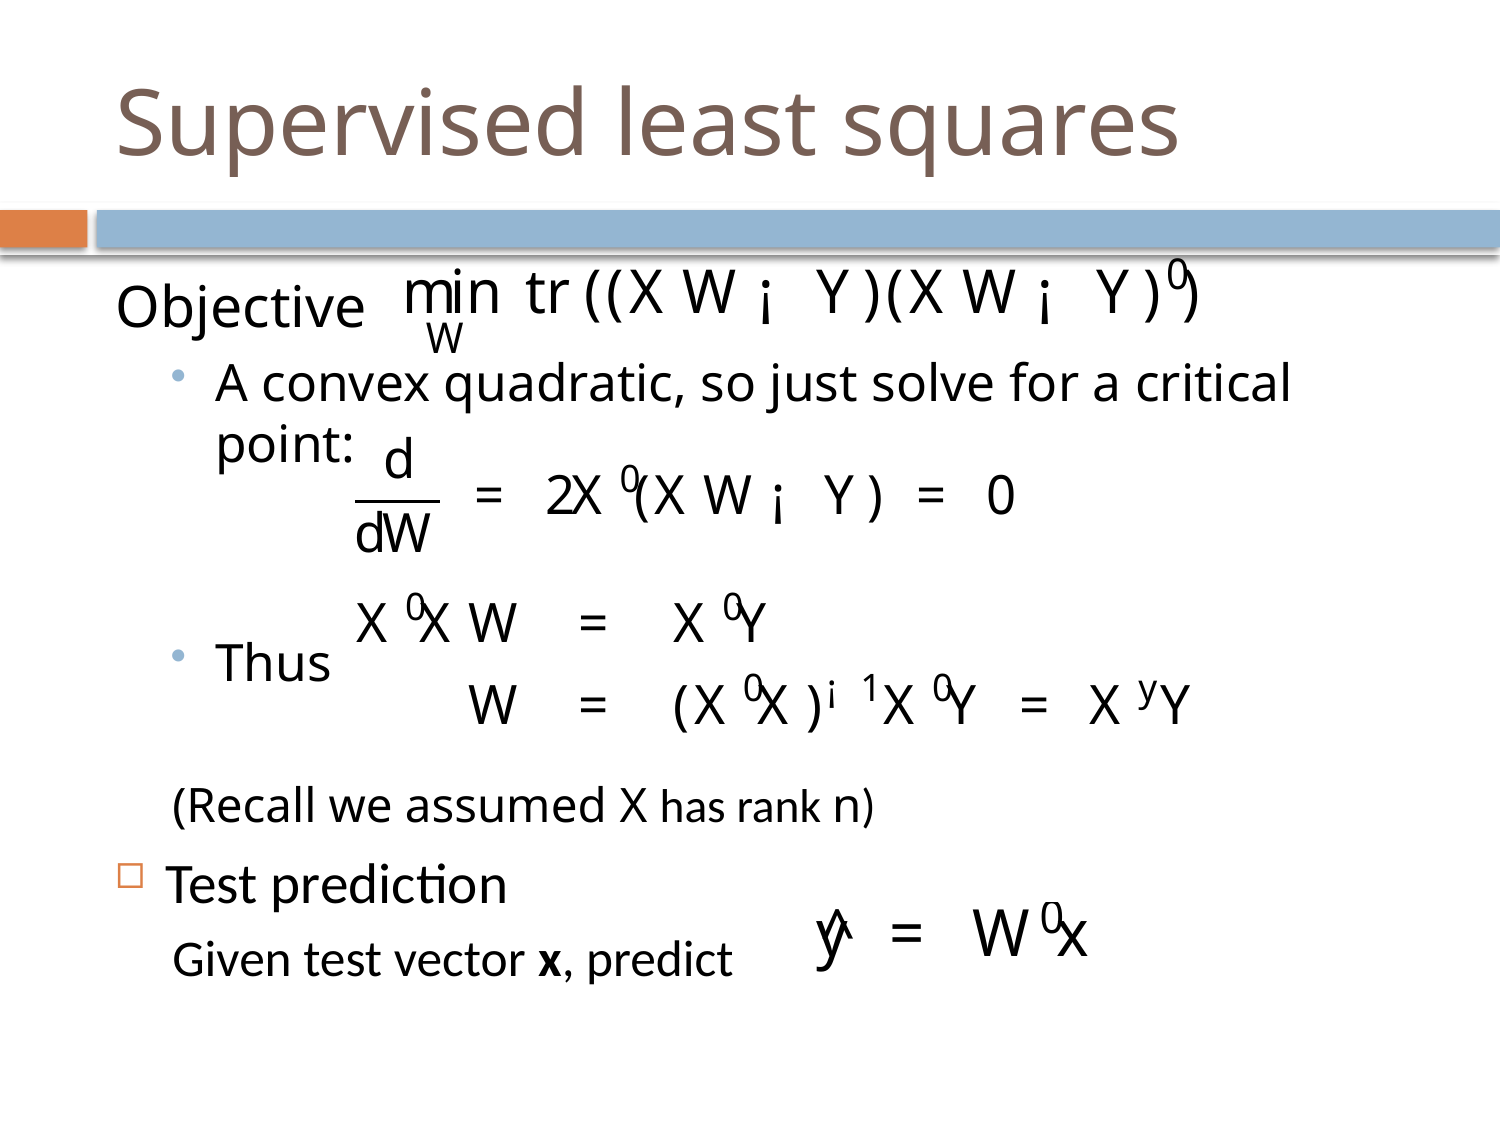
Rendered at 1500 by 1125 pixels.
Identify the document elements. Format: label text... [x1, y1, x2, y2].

picture [398, 257, 1208, 363]
list Objective A convex quadratic, so just solve for a critical point: Thus (Recall we assumed X has rank n) Test prediction Given test vector x, predict [100, 262, 1438, 1000]
picture [351, 433, 1020, 560]
picture [808, 901, 1102, 976]
title Supervised least squares [100, 37, 1438, 200]
picture [351, 591, 1208, 747]
